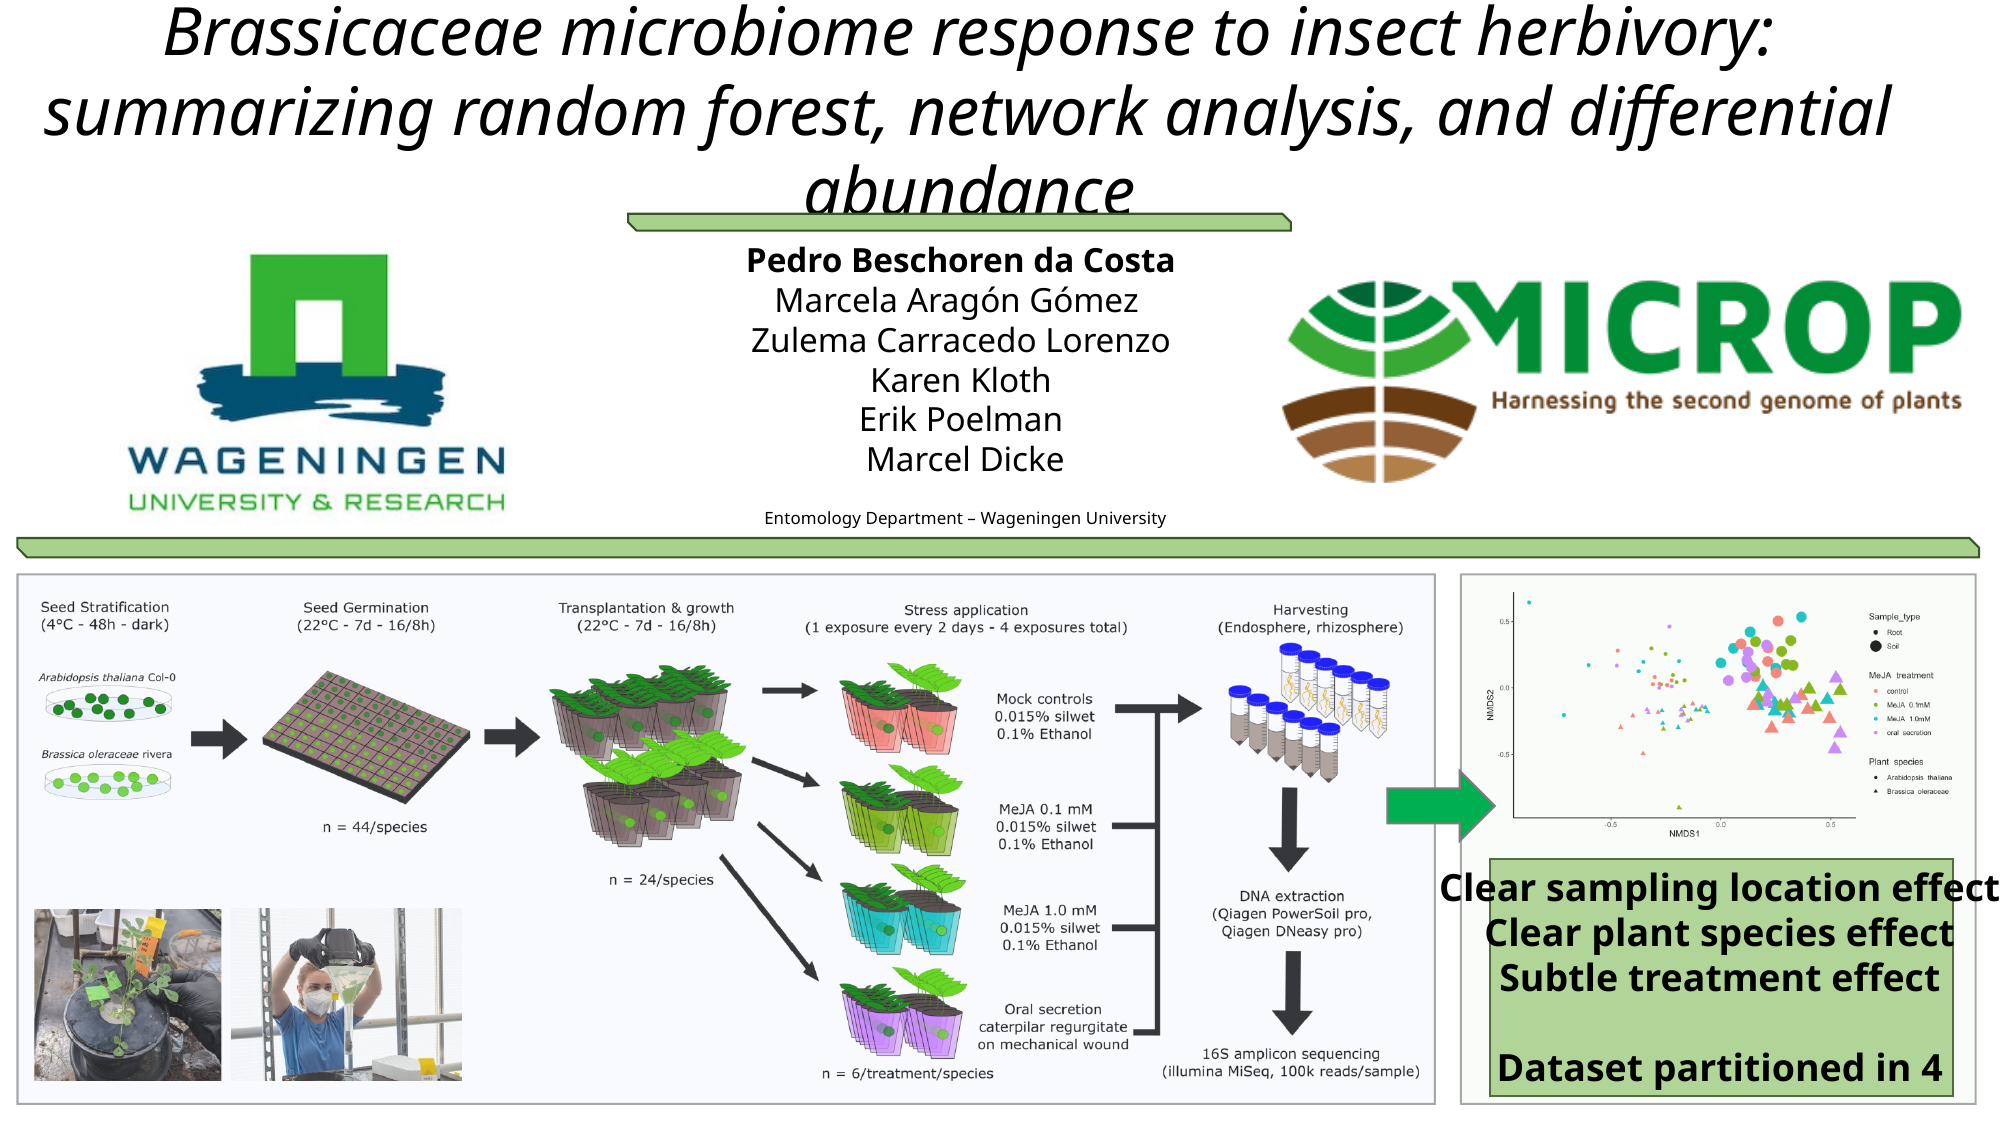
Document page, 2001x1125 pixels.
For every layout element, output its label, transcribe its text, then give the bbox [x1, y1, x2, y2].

text_box [1460, 573, 1977, 840]
text_box Brassicaceae microbiome response to insect herbivory: summarizing random forest, network analysis, and differential abundance [0, 14, 1940, 203]
picture [91, 204, 563, 534]
text_box Pedro Beschoren da Costa Marcela Aragón Gómez Zulema Carracedo Lorenzo Karen Kloth Erik Poelman Marcel Dicke Entomology Department – Wageningen University [259, 220, 1672, 536]
picture [1482, 587, 1966, 843]
picture [1203, 256, 2000, 508]
text_box Clear sampling location effect Clear plant species effect Subtle treatment effect Dataset partitioned in 4 [1395, 840, 2000, 1125]
text_box [1419, 768, 1482, 844]
text_box [16, 573, 1436, 1105]
text_box [16, 536, 1981, 559]
picture [34, 601, 1419, 1081]
text_box [627, 212, 1292, 232]
